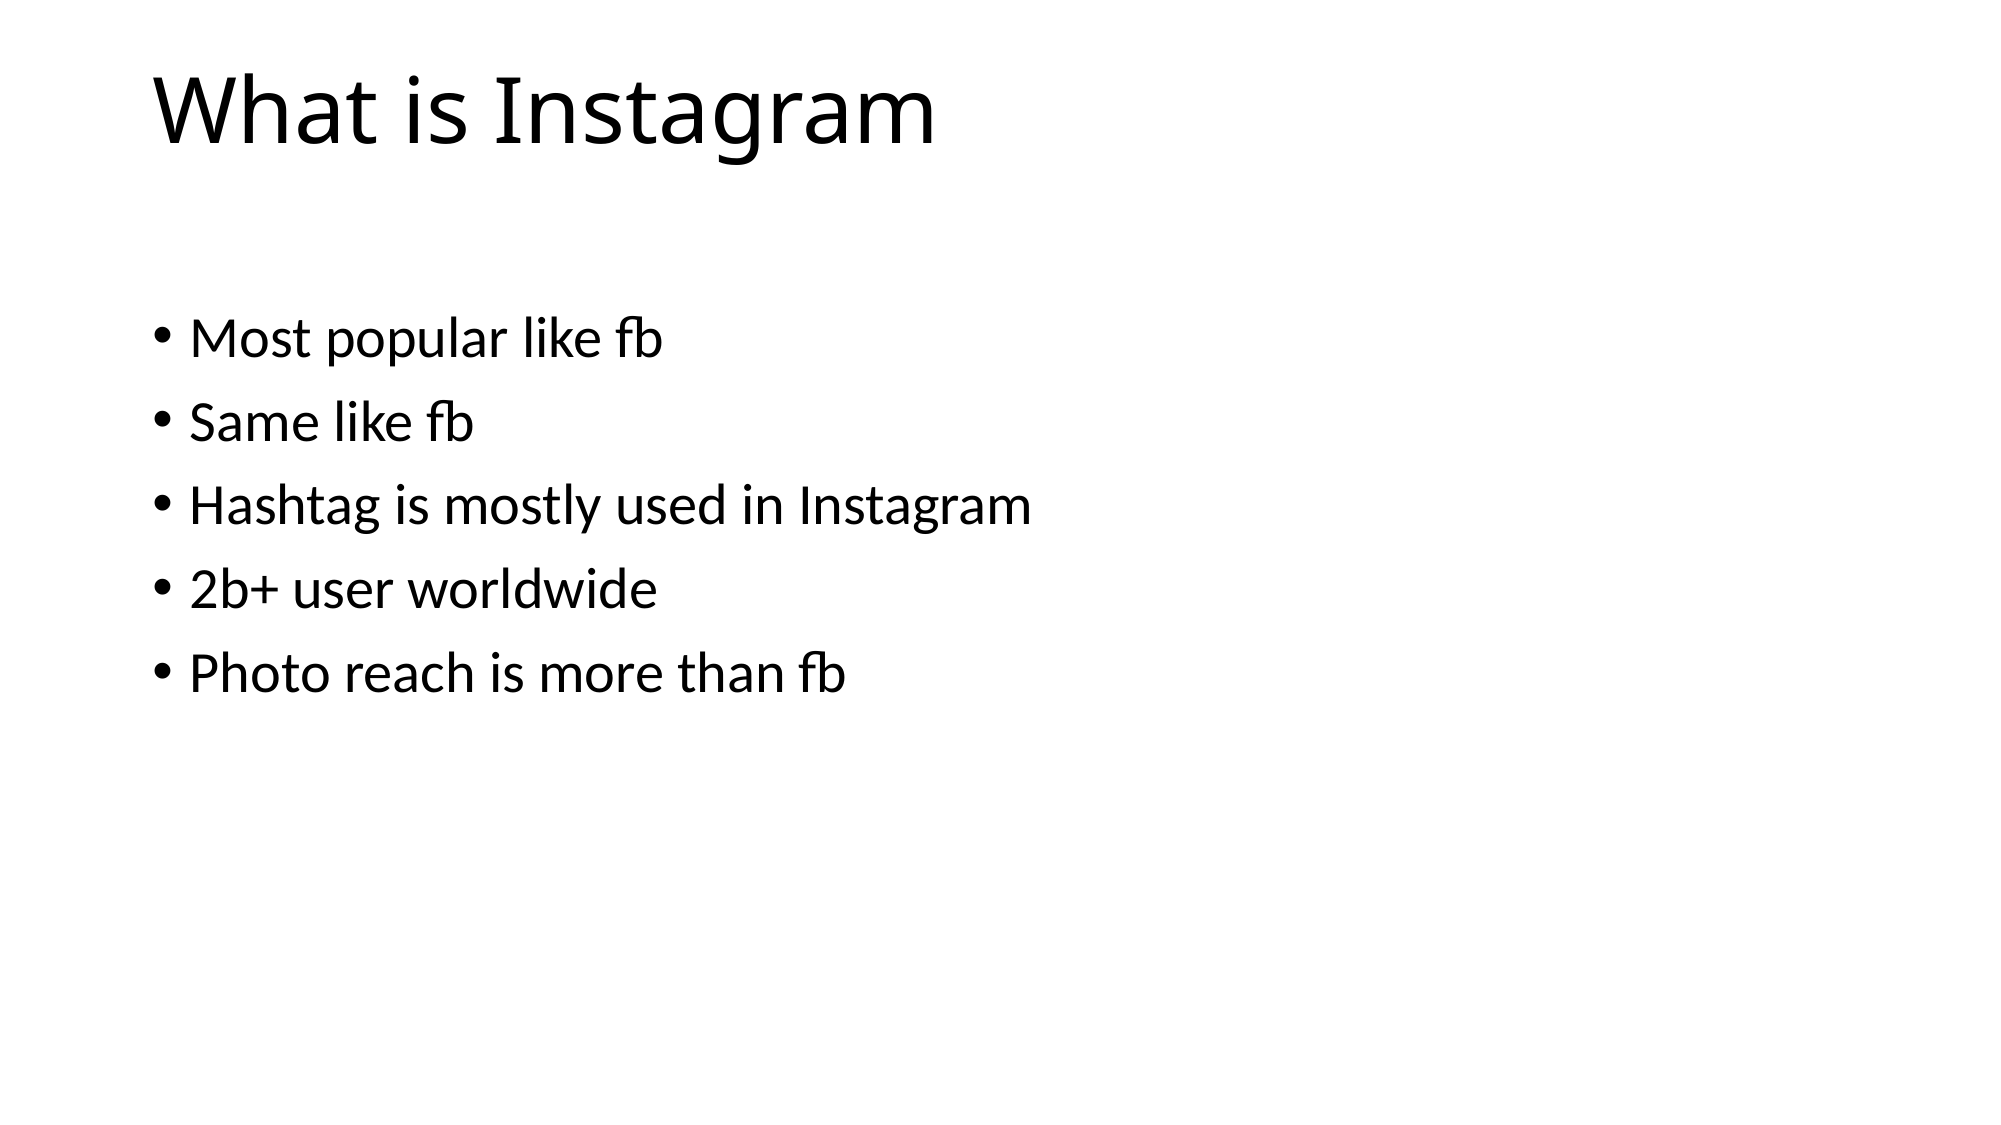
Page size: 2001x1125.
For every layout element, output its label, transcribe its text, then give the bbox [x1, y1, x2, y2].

list Most popular like fb Same like fb Hashtag is mostly used in Instagram 2b+ user worldwide Photo reach is more than fb [137, 299, 1863, 1014]
title What is Instagram [137, 59, 1863, 278]
